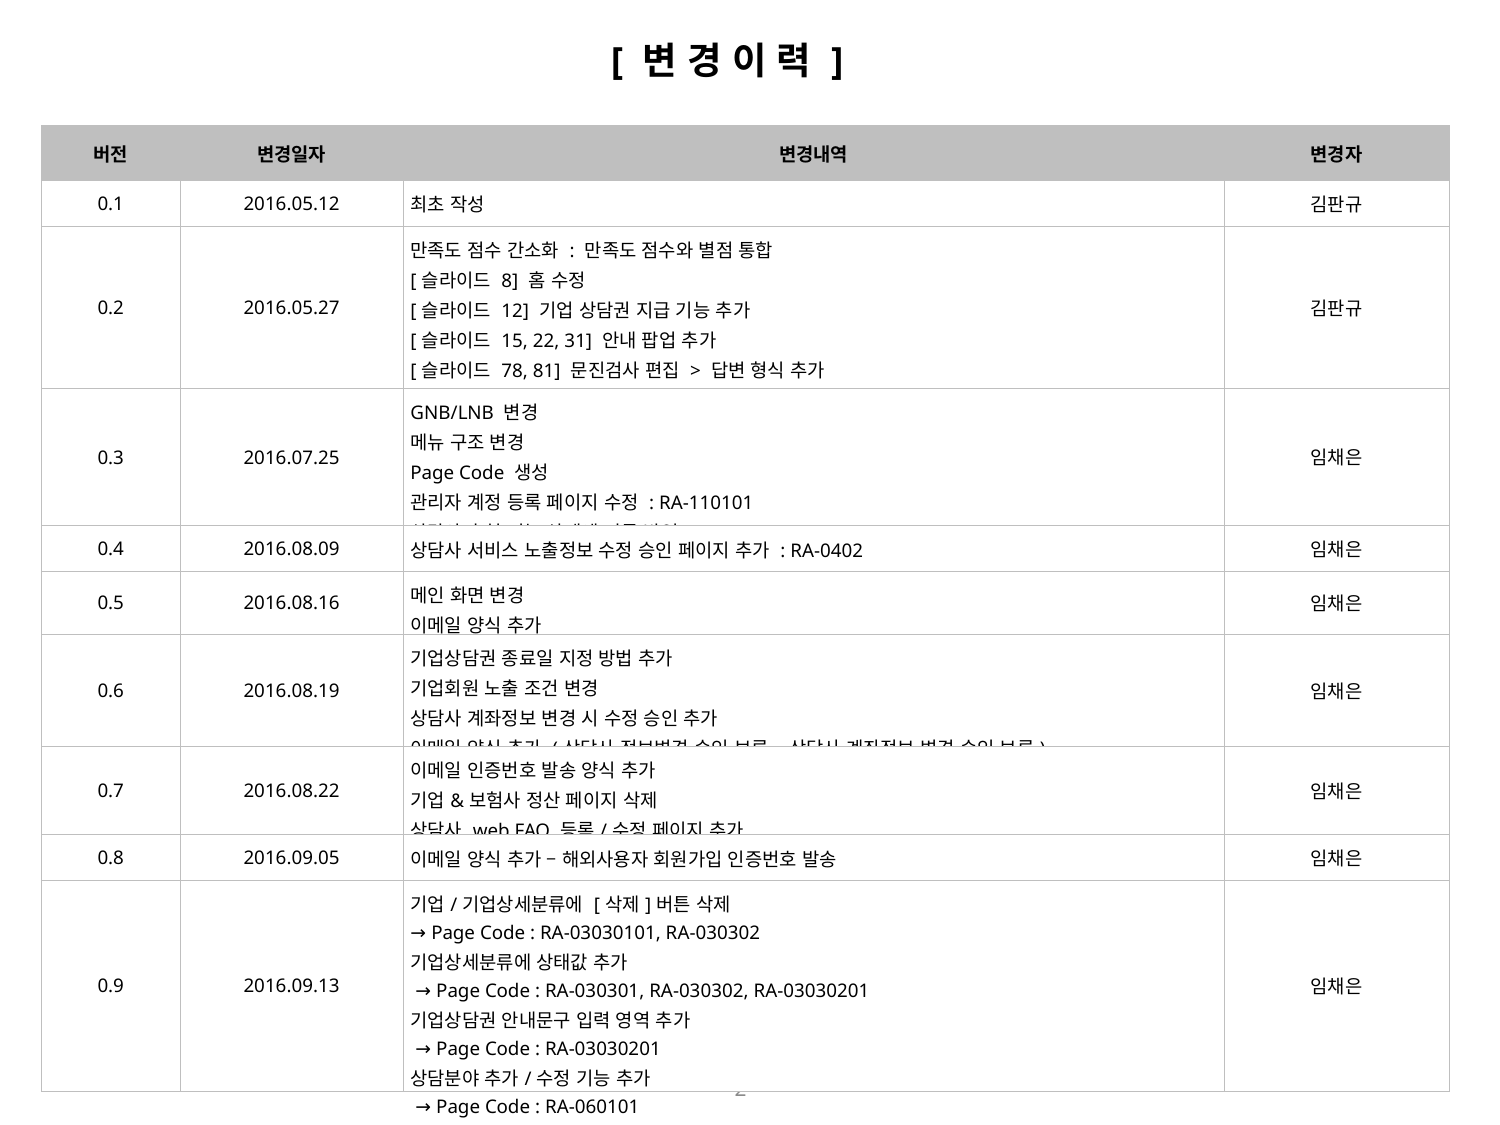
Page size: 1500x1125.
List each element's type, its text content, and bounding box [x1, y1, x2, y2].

table_cell 김판규 [1225, 227, 1449, 388]
table_header 변경자 [1225, 126, 1449, 180]
table_cell 2016.08.16 [181, 572, 403, 634]
table_cell 0.2 [42, 227, 180, 388]
table_cell 임채은 [1225, 835, 1449, 880]
table_header 변경내역 [404, 126, 1224, 180]
table_cell 이메일 인증번호 발송 양식 추가 기업&보험사 정산 페이지 삭제 상담사 web FAQ 등록/수정 페이지 추가 [404, 747, 1224, 834]
table_cell 0.5 [42, 572, 180, 634]
table_cell 임채은 [1225, 572, 1449, 634]
table_cell 2016.05.12 [181, 181, 403, 226]
table_cell GNB/LNB 변경 메뉴 구조 변경 Page Code 생성 관리자 계정 등록 페이지 수정 : RA-110101 상담사 추천 기능 삭제에 따른 반영 [404, 389, 1224, 525]
table_cell 2016.09.13 [181, 881, 403, 1091]
table_cell 0.7 [42, 747, 180, 834]
table_cell 2016.07.25 [181, 389, 403, 525]
table_header 변경일자 [181, 126, 403, 180]
text_box [ 변 경 이 력 ] [596, 29, 859, 90]
table_cell 0.1 [42, 181, 180, 226]
table_cell 상담사 서비스 노출정보 수정 승인 페이지 추가 : RA-0402 [404, 526, 1224, 571]
table_cell 임채은 [1225, 526, 1449, 571]
table_cell 메인 화면 변경 이메일 양식 추가 [404, 572, 1224, 634]
table_cell 0.4 [42, 526, 180, 571]
table_cell 0.6 [42, 635, 180, 746]
table_header 버전 [42, 126, 180, 180]
table_cell 임채은 [1225, 635, 1449, 746]
table_cell 이메일 양식 추가 – 해외사용자 회원가입 인증번호 발송 [404, 835, 1224, 880]
table_cell 기업상담권 종료일 지정 방법 추가 기업회원 노출 조건 변경 상담사 계좌정보 변경 시 수정 승인 추가 이메일 양식 추가 (상담사 정보변경 승인 보류, 상담사 계좌정보 변경 승인 보류) [404, 635, 1224, 746]
table_cell 임채은 [1225, 747, 1449, 834]
table_cell 0.9 [42, 881, 180, 1091]
table_cell 기업/기업상세분류에 [삭제]버튼 삭제 → Page Code : RA-03030101, RA-030302 기업상세분류에 상태값 추가 → Page Code : RA-030301, RA-030302, RA-03030201 기업상담권 안내문구 입력 영역 추가 → Page Code : RA-03030201 상담분야 추가/수정 기능 추가 → Page Code : RA-060101 [404, 881, 1224, 1091]
table_cell 임채은 [1225, 881, 1449, 1091]
table_cell 0.8 [42, 835, 180, 880]
table_cell 만족도 점수 간소화 : 만족도 점수와 별점 통합 [슬라이드 8] 홈 수정 [슬라이드 12] 기업 상담권 지급 기능 추가 [슬라이드 15, 22, 31] 안내 팝업 추가 [슬라이드 78, 81] 문진검사 편집 > 답변 형식 추가 Description 추가 [404, 227, 1224, 388]
table_cell 2016.05.27 [181, 227, 403, 388]
slide_number 2 [565, 1060, 916, 1121]
table_cell 김판규 [1225, 181, 1449, 226]
table_cell 2016.08.09 [181, 526, 403, 571]
table_cell 2016.08.22 [181, 747, 403, 834]
table_cell 2016.08.19 [181, 635, 403, 746]
table_cell 최초 작성 [404, 181, 1224, 226]
table_cell 0.3 [42, 389, 180, 525]
table_cell 임채은 [1225, 389, 1449, 525]
table_cell 2016.09.05 [181, 835, 403, 880]
